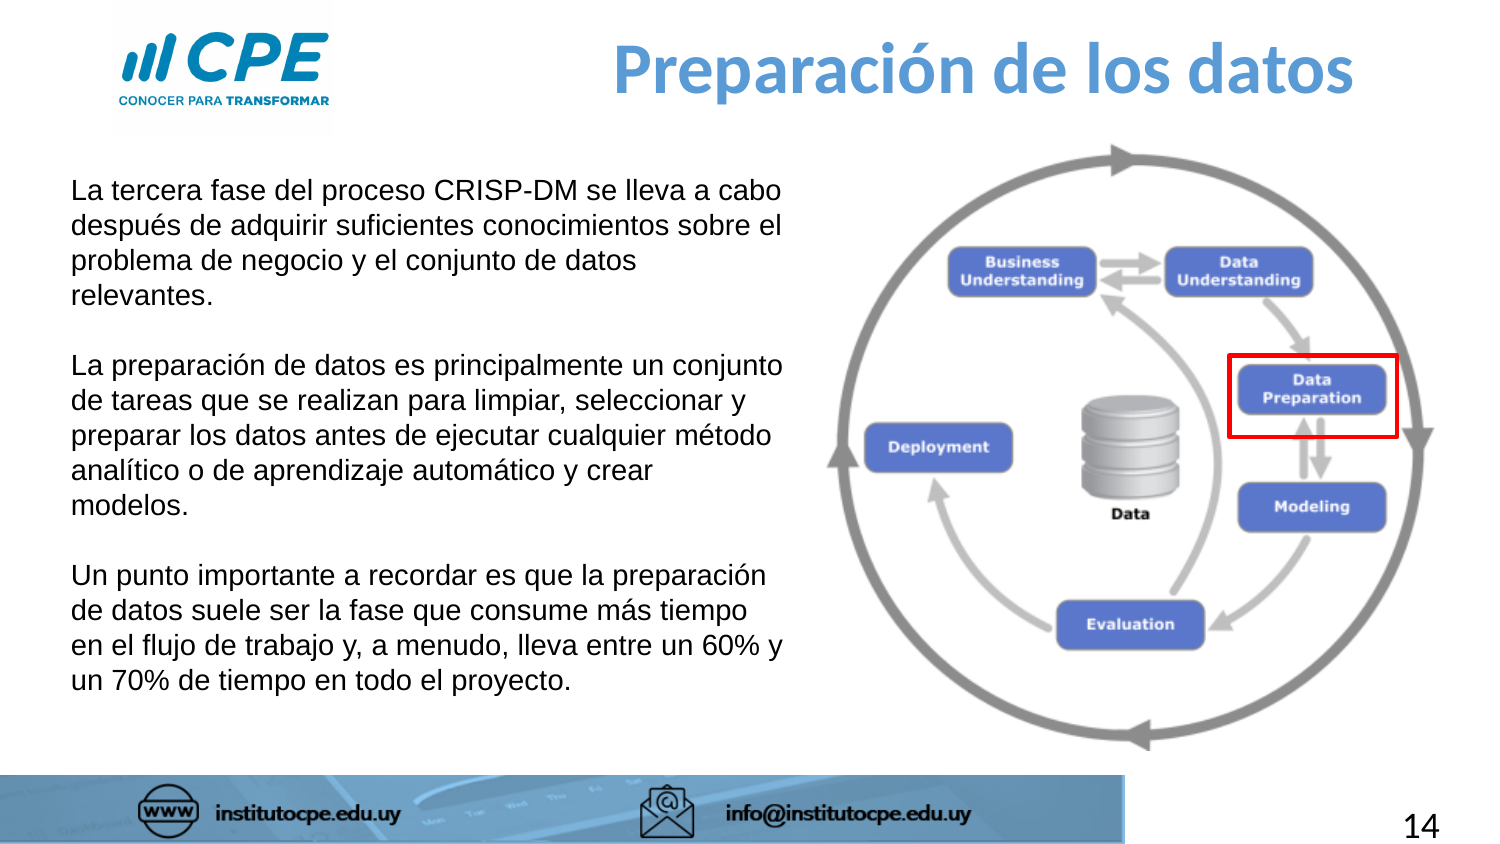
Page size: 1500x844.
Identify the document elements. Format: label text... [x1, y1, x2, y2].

picture [0, 775, 1126, 844]
text_box Preparación de los datos [532, 29, 1437, 112]
text_box La tercera fase del proceso CRISP-DM se lleva a cabo después de adquirir suficientes conocimientos sobre el problema de negocio y el conjunto de datos relevantes. La preparación de datos es principalmente un conjunto de tareas que se realizan para limpiar, seleccionar y preparar los datos antes de ejecutar cualquier método analítico o de aprendizaje automático y crear modelos. Un punto importante a recordar es que la preparación de datos suele ser la fase que consume más tiempo en el flujo de trabajo y, a menudo, lleva entre un 60% y un 70% de tiempo en todo el proyecto. [55, 156, 797, 711]
picture [112, 0, 333, 139]
picture [802, 135, 1465, 752]
text_box ‹#› [1386, 793, 1500, 826]
